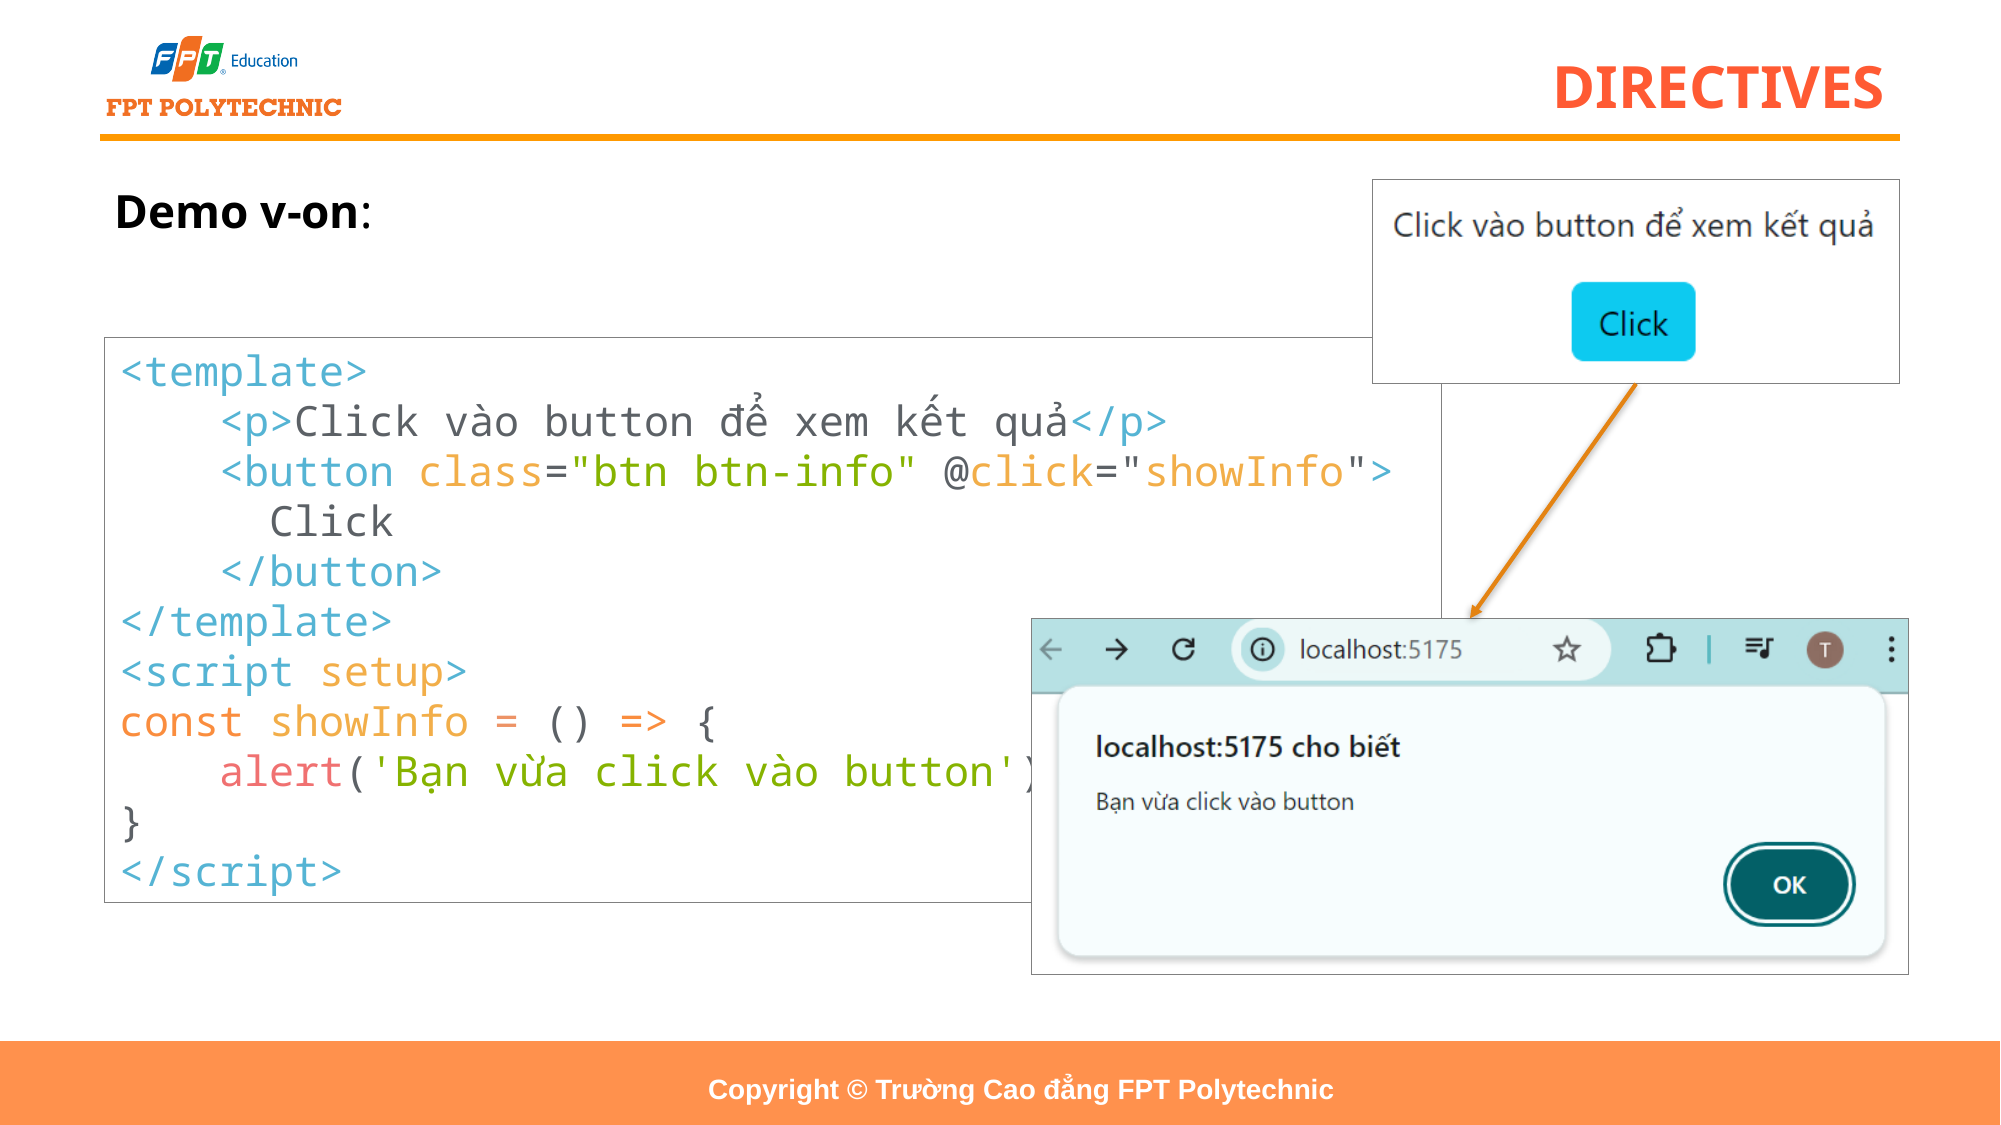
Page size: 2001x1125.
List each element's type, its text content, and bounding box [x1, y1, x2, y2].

text_box <template> <p>Click vào button để xem kết quả</p> <button class="btn btn-info" @click="showInfo"> Click </button> </template> <script setup> const showInfo = () => { alert('Bạn vừa click vào button') } </script> [104, 337, 1442, 903]
picture [98, 24, 350, 135]
text_box Demo v-on: [99, 174, 1900, 1038]
title DIRECTIVES [450, 45, 1900, 125]
picture [1031, 618, 1909, 975]
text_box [1469, 383, 1637, 619]
picture [1371, 179, 1901, 384]
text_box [0, 1040, 2000, 1125]
